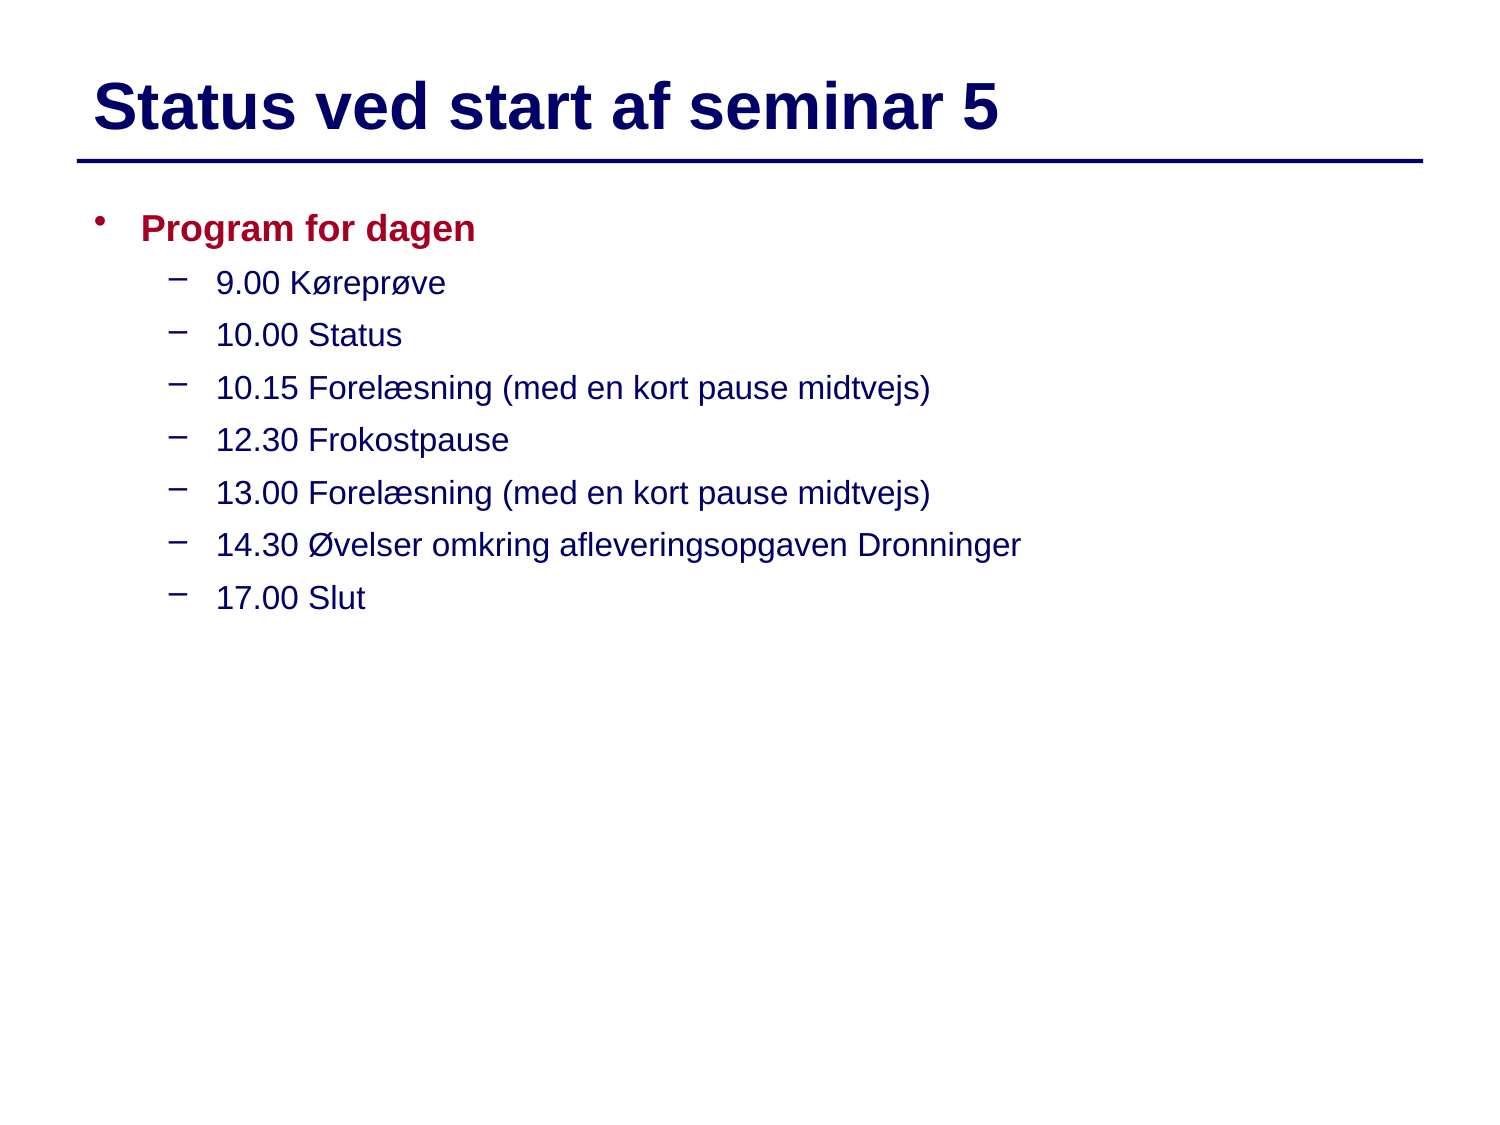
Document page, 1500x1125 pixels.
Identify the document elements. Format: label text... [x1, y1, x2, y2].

text_box Program for dagen 9.00 Køreprøve 10.00 Status 10.15 Forelæsning (med en kort pause midtvejs) 12.30 Frokostpause 13.00 Forelæsning (med en kort pause midtvejs) 14.30 Øvelser omkring afleveringsopgaven Dronninger 17.00 Slut [79, 196, 1459, 657]
text_box Status ved start af seminar 5 [78, 47, 1483, 159]
